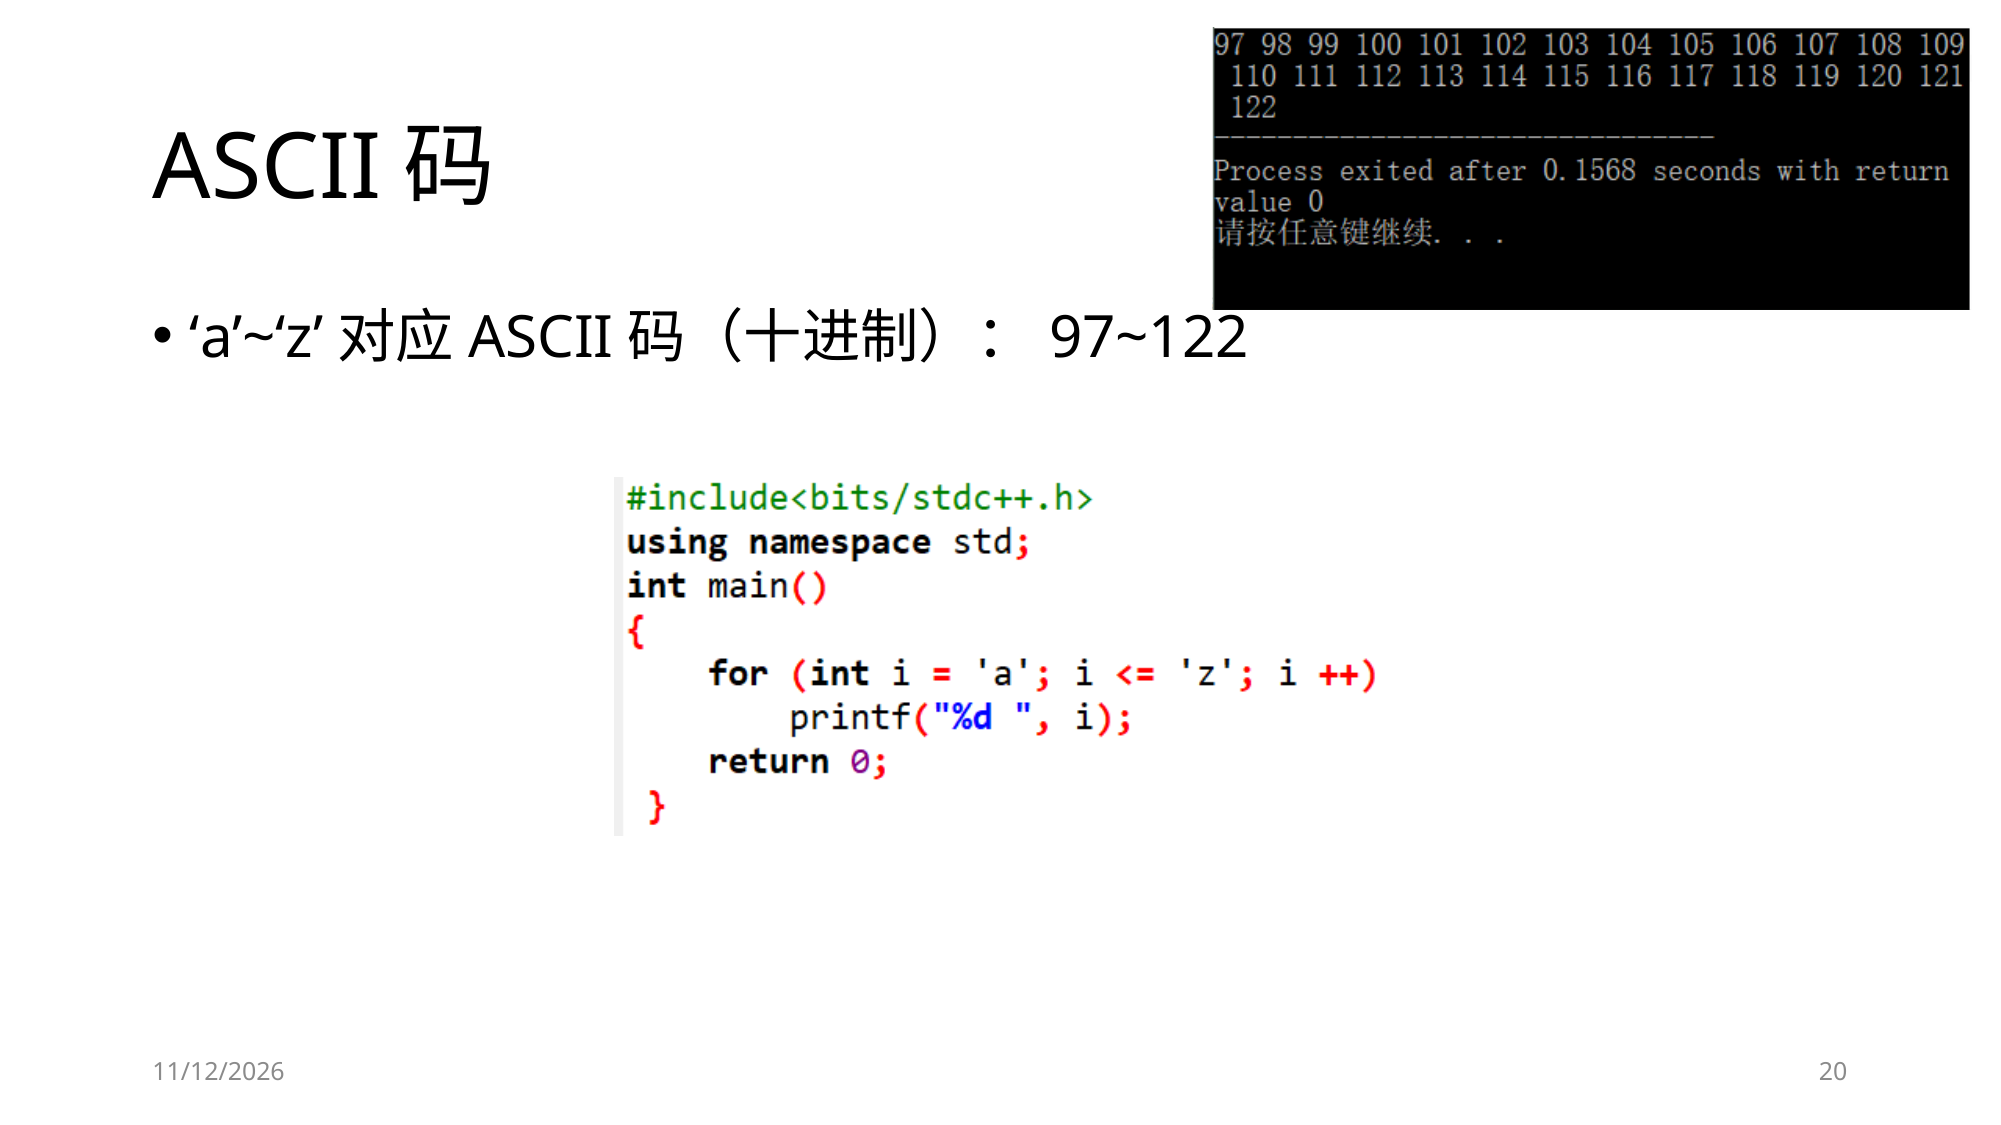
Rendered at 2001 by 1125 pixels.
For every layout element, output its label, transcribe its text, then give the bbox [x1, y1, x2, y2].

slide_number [137, 1042, 588, 1103]
picture [1212, 27, 1972, 310]
text_box ‘a’~‘z’对应ASCII码（十进制）：97~122 [137, 299, 1863, 1014]
slide_number 20 [1412, 1042, 1863, 1103]
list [614, 477, 1385, 836]
title ASCII码 [137, 59, 1212, 278]
